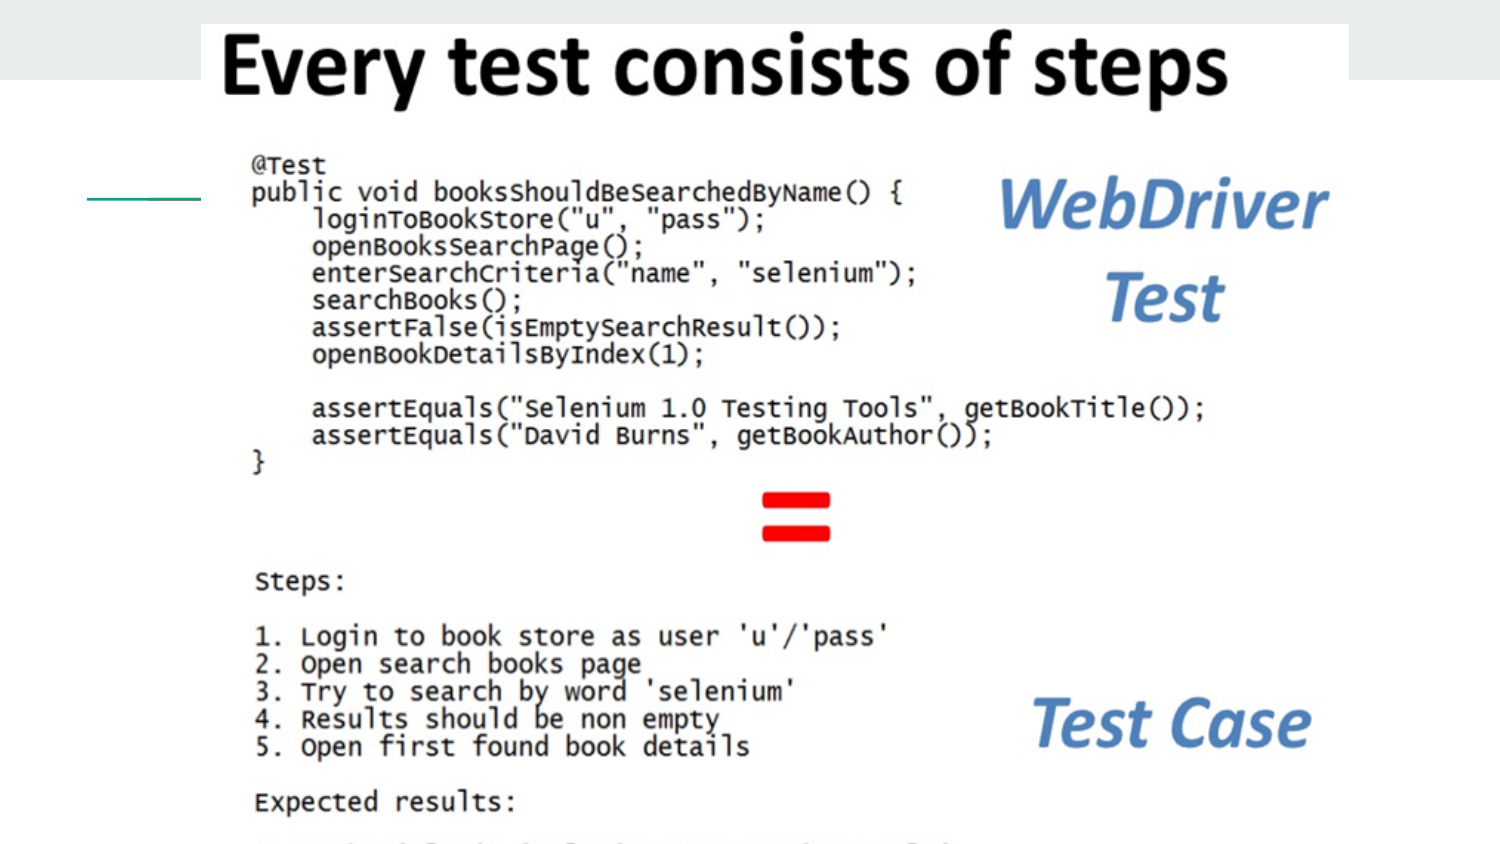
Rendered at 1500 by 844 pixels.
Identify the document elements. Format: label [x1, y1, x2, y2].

picture [201, 24, 1349, 844]
